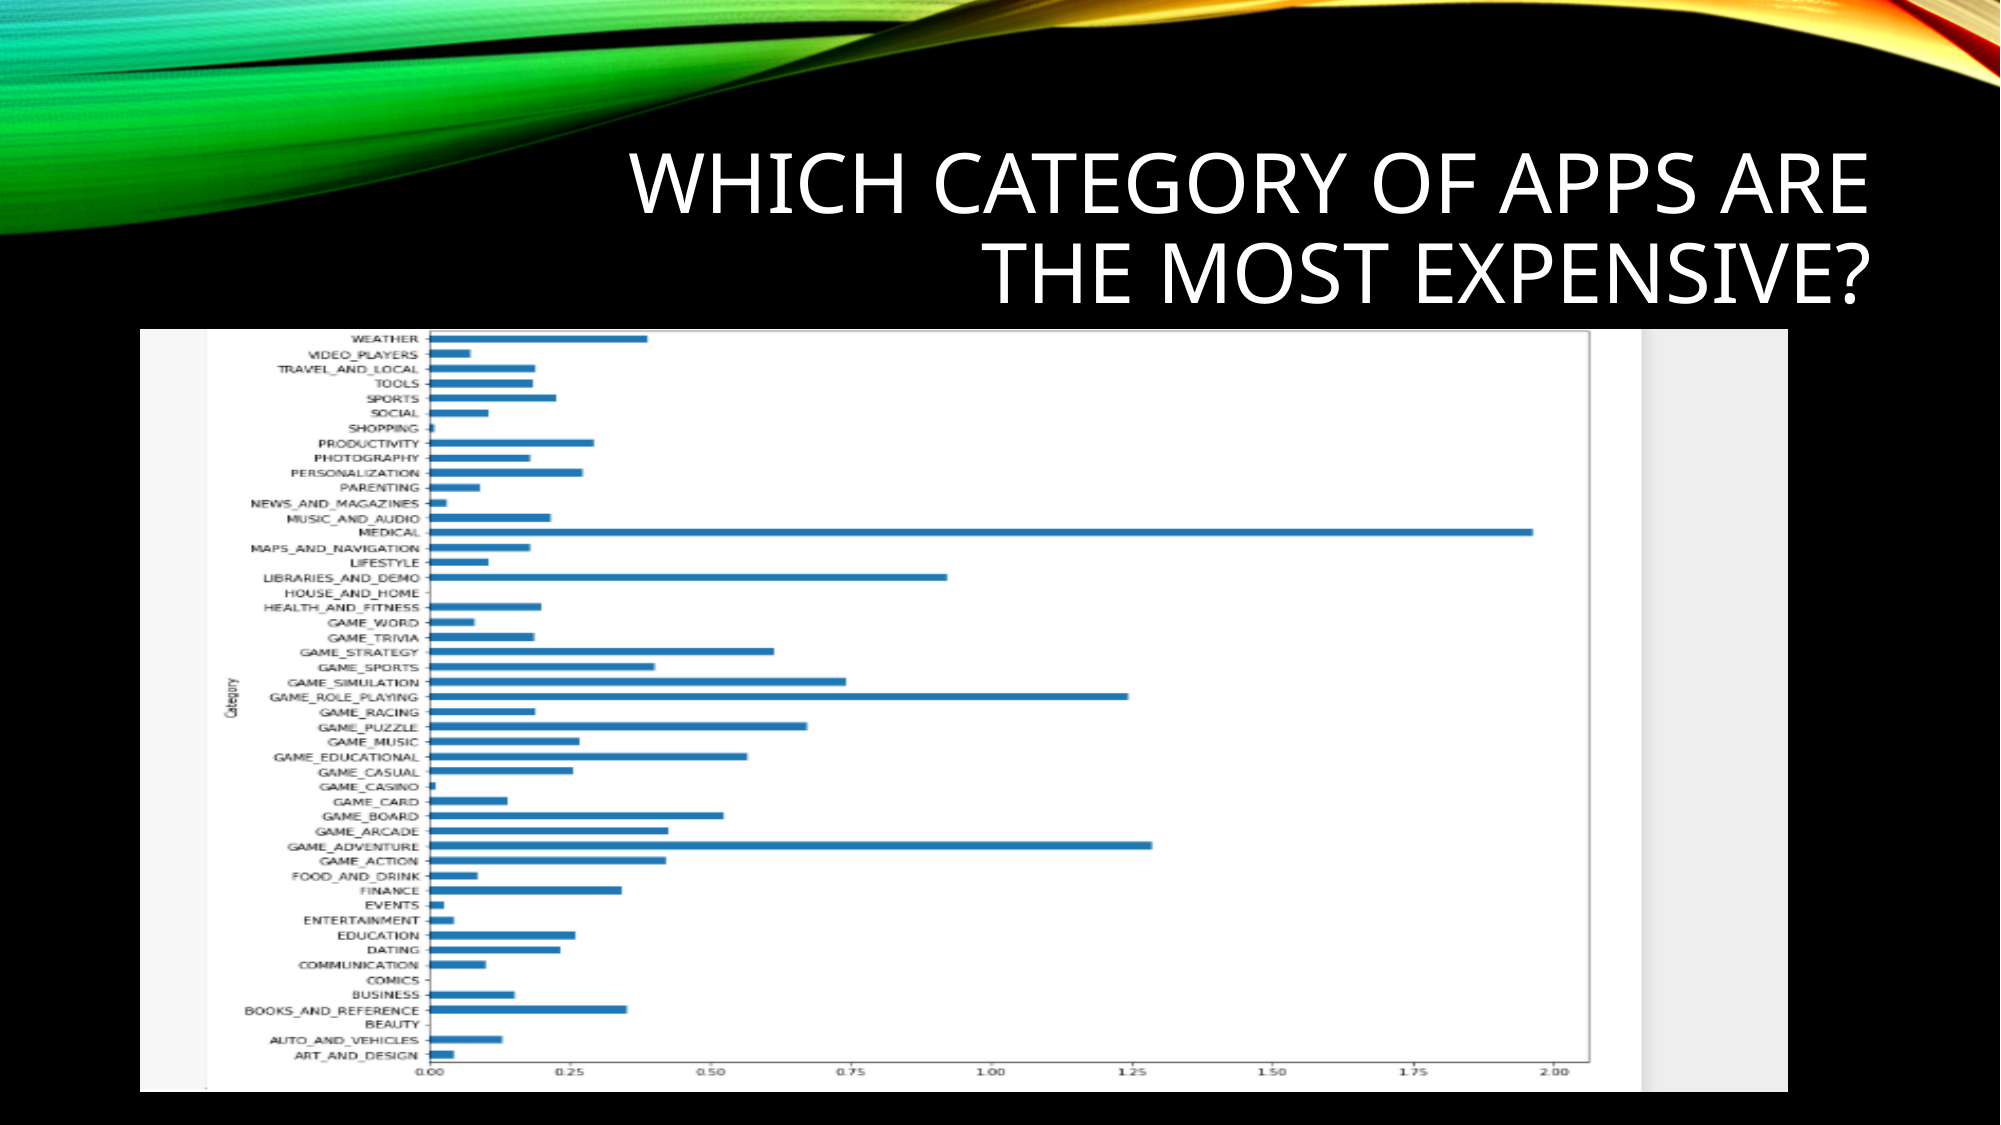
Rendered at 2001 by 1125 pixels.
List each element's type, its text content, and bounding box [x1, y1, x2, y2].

title Which category of apps are the most expensive? [474, 125, 1888, 338]
picture [140, 329, 1788, 1092]
picture [0, 0, 2000, 237]
